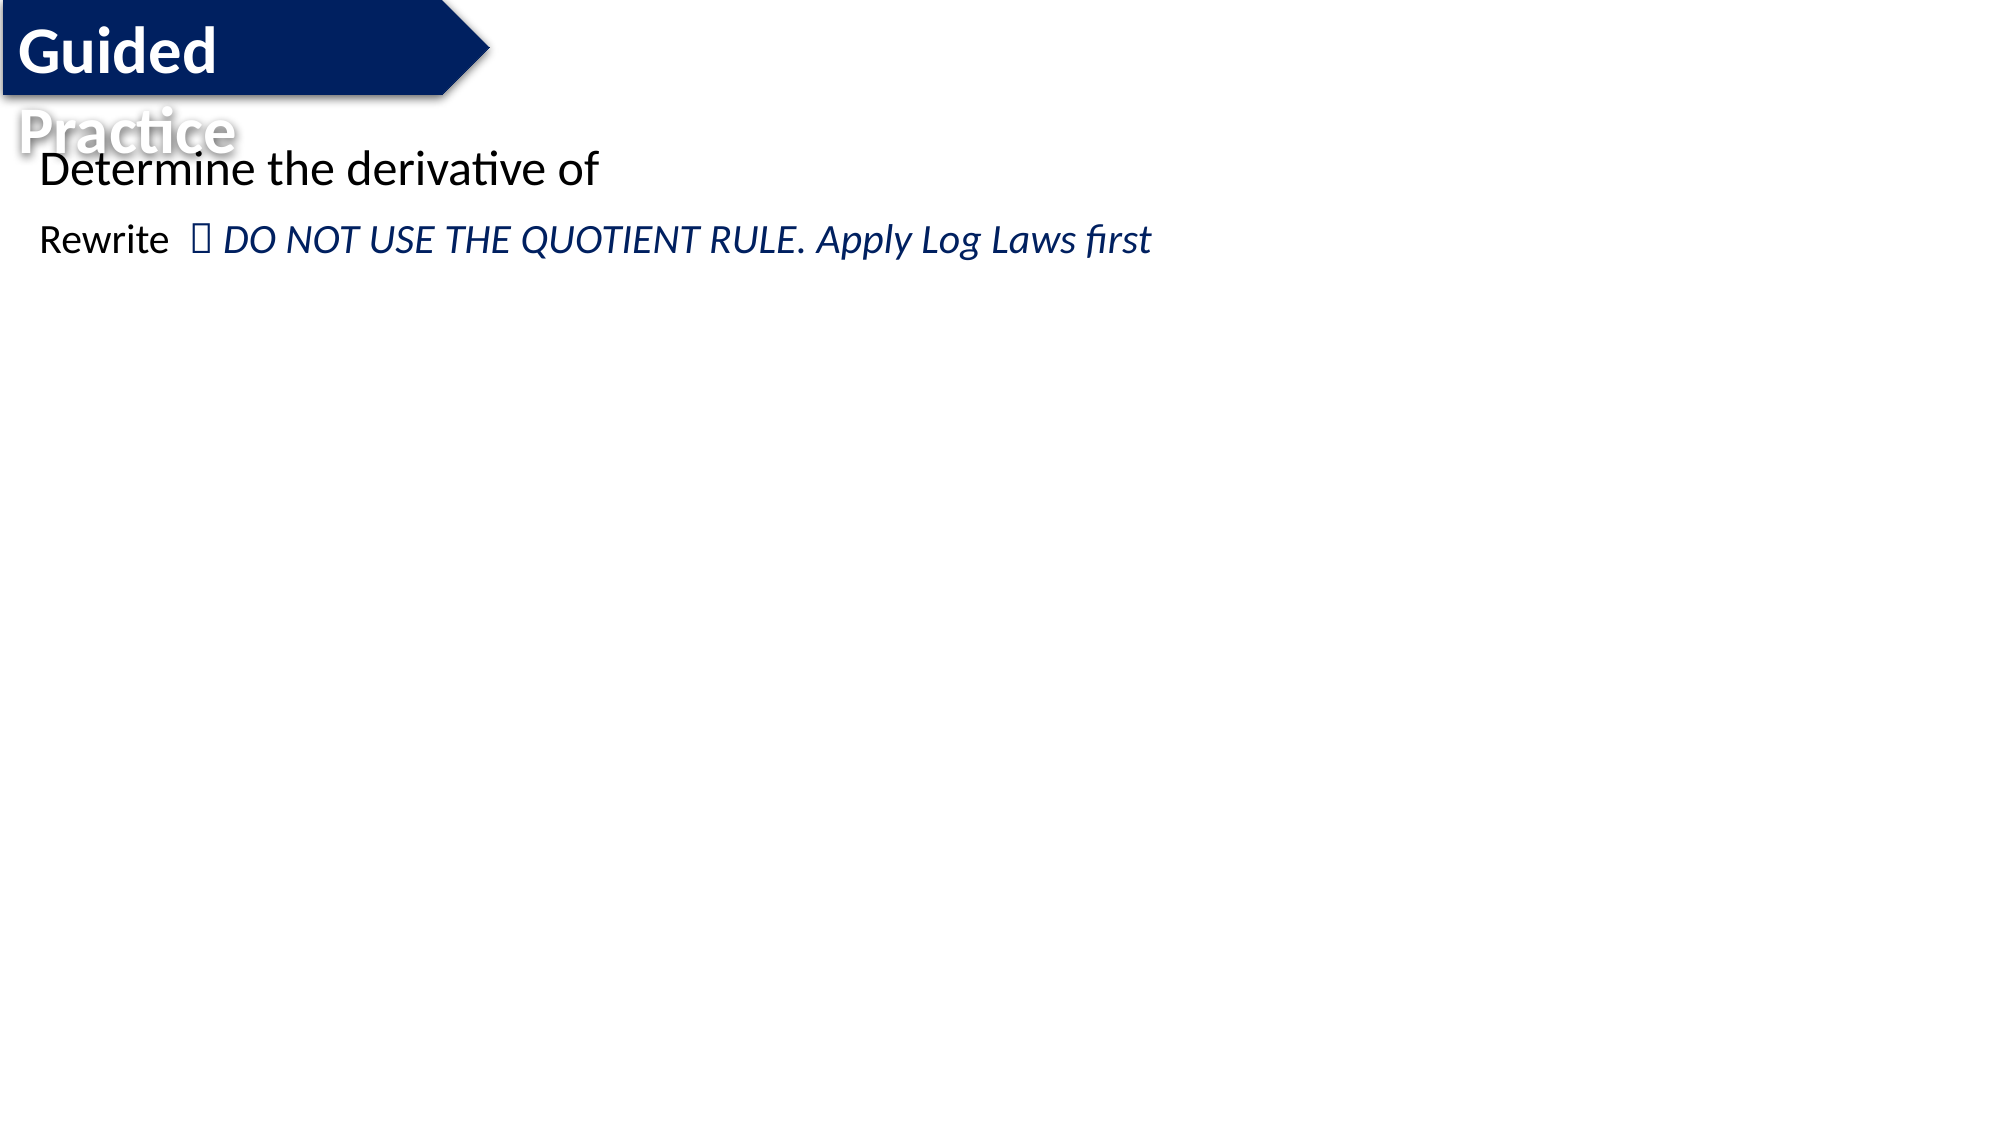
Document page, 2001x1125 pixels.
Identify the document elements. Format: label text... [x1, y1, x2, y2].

text_box Guided Practice [3, 0, 490, 95]
